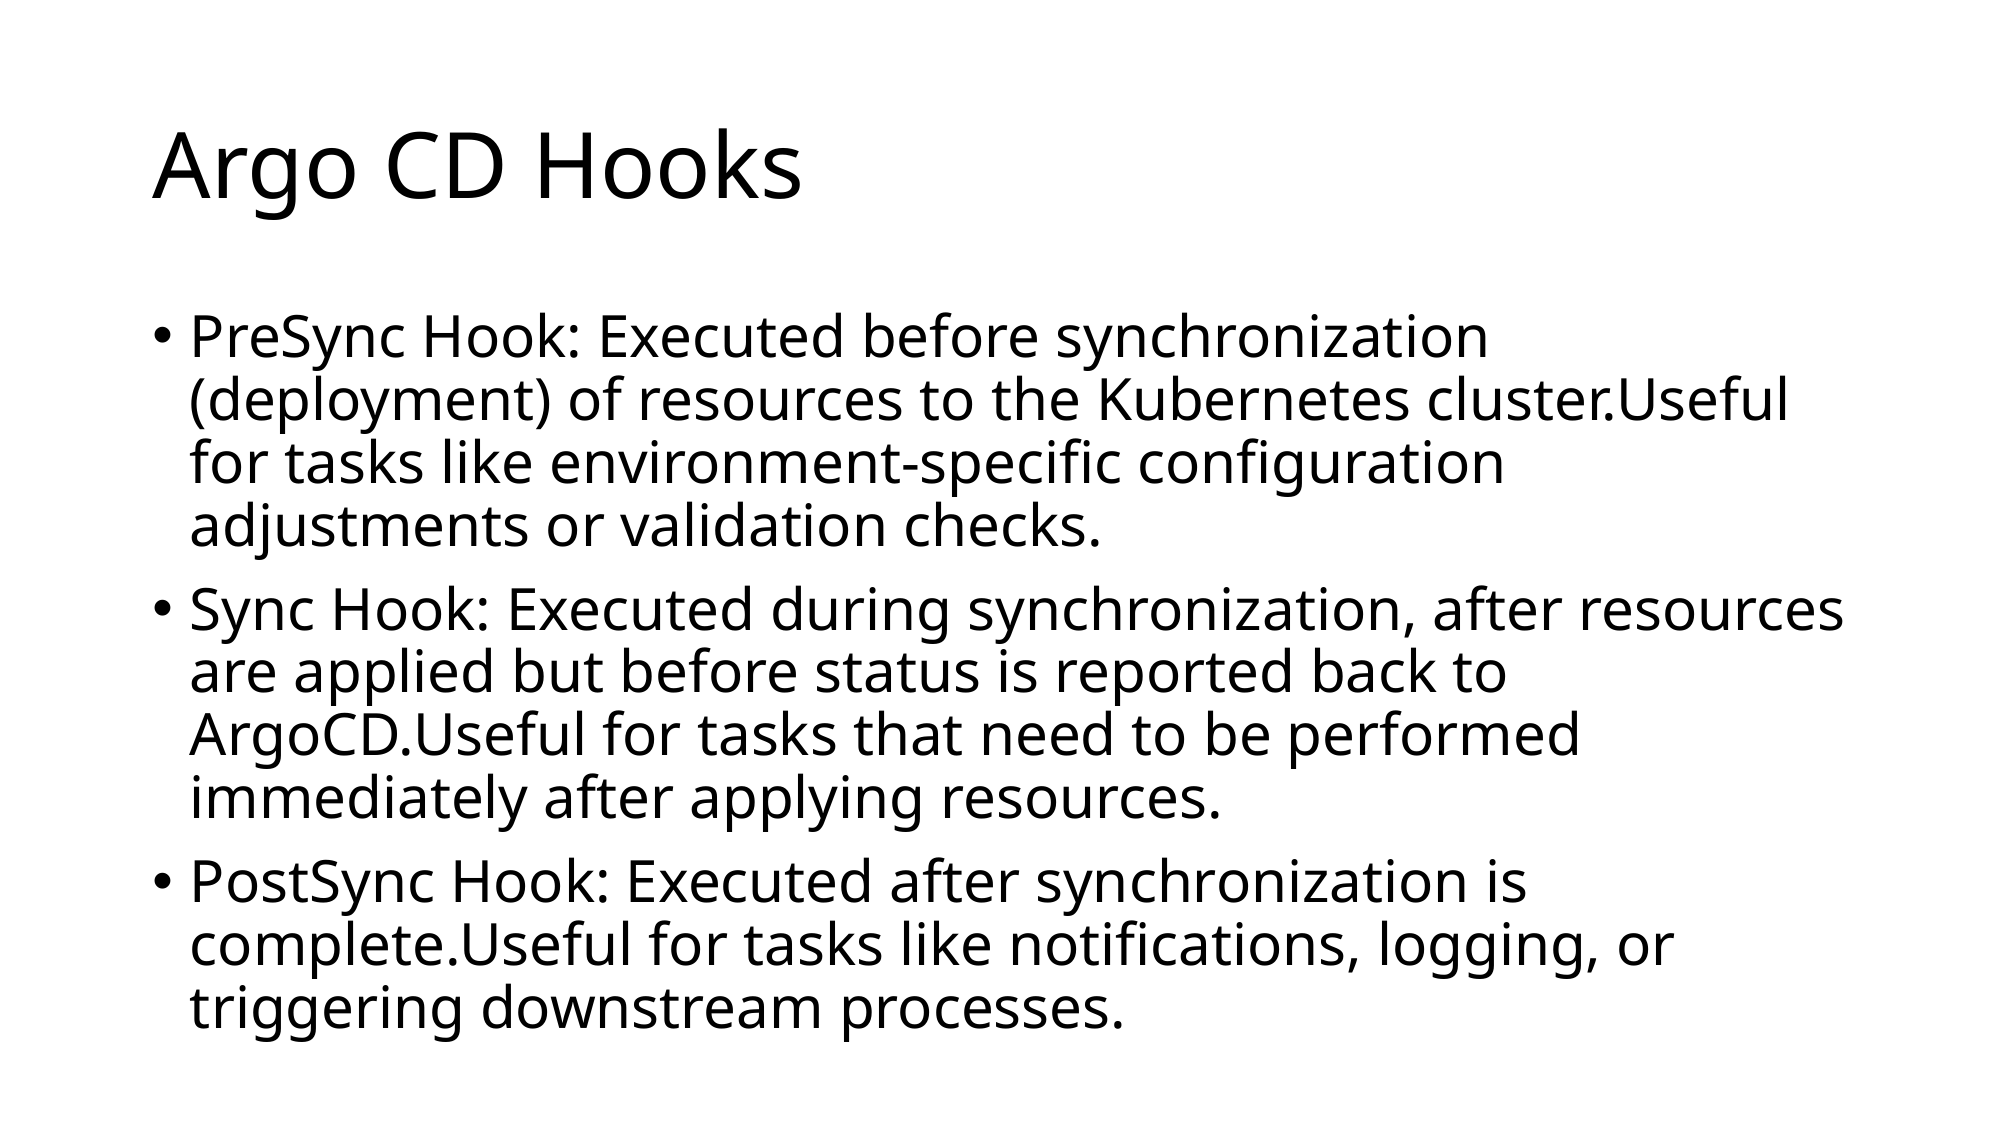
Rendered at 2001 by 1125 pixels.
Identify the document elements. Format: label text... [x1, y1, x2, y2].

list PreSync Hook: Executed before synchronization (deployment) of resources to the Kubernetes cluster.Useful for tasks like environment-specific configuration adjustments or validation checks. Sync Hook: Executed during synchronization, after resources are applied but before status is reported back to ArgoCD.Useful for tasks that need to be performed immediately after applying resources. PostSync Hook: Executed after synchronization is complete.Useful for tasks like notifications, logging, or triggering downstream processes. [137, 299, 1863, 1014]
title Argo CD Hooks [137, 59, 1863, 278]
